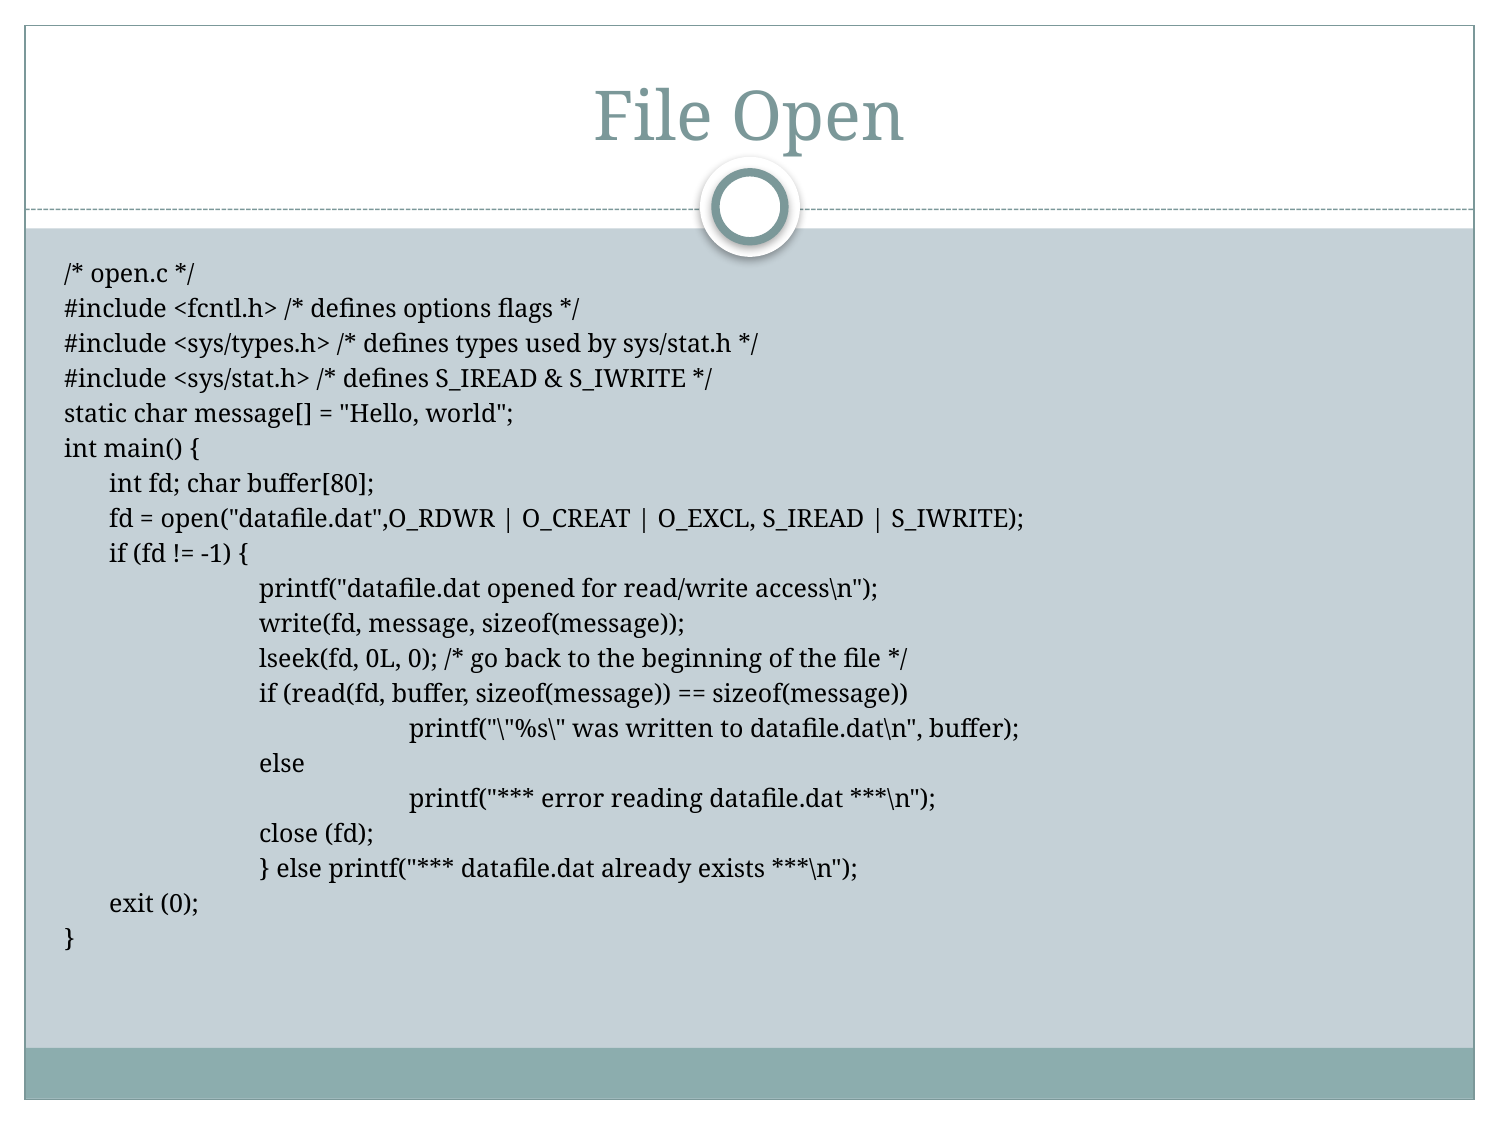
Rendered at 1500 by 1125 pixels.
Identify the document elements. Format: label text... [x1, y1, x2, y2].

title File Open [49, 37, 1450, 162]
list /* open.c */ #include <fcntl.h> /* defines options flags */ #include <sys/types.h> /* defines types used by sys/stat.h */ #include <sys/stat.h> /* defines S_IREAD & S_IWRITE */ static char message[] = "Hello, world"; int main() { int fd; char buffer[80]; fd = open("datafile.dat",O_RDWR | O_CREAT | O_EXCL, S_IREAD | S_IWRITE); if (fd != -1) { printf("datafile.dat opened for read/write access\n"); write(fd, message, sizeof(message)); lseek(fd, 0L, 0); /* go back to the beginning of the file */ if (read(fd, buffer, sizeof(message)) == sizeof(message)) printf("\"%s\" was written to datafile.dat\n", buffer); else printf("*** error reading datafile.dat ***\n"); close (fd); } else printf("*** datafile.dat already exists ***\n"); exit (0); } [49, 250, 1445, 1001]
